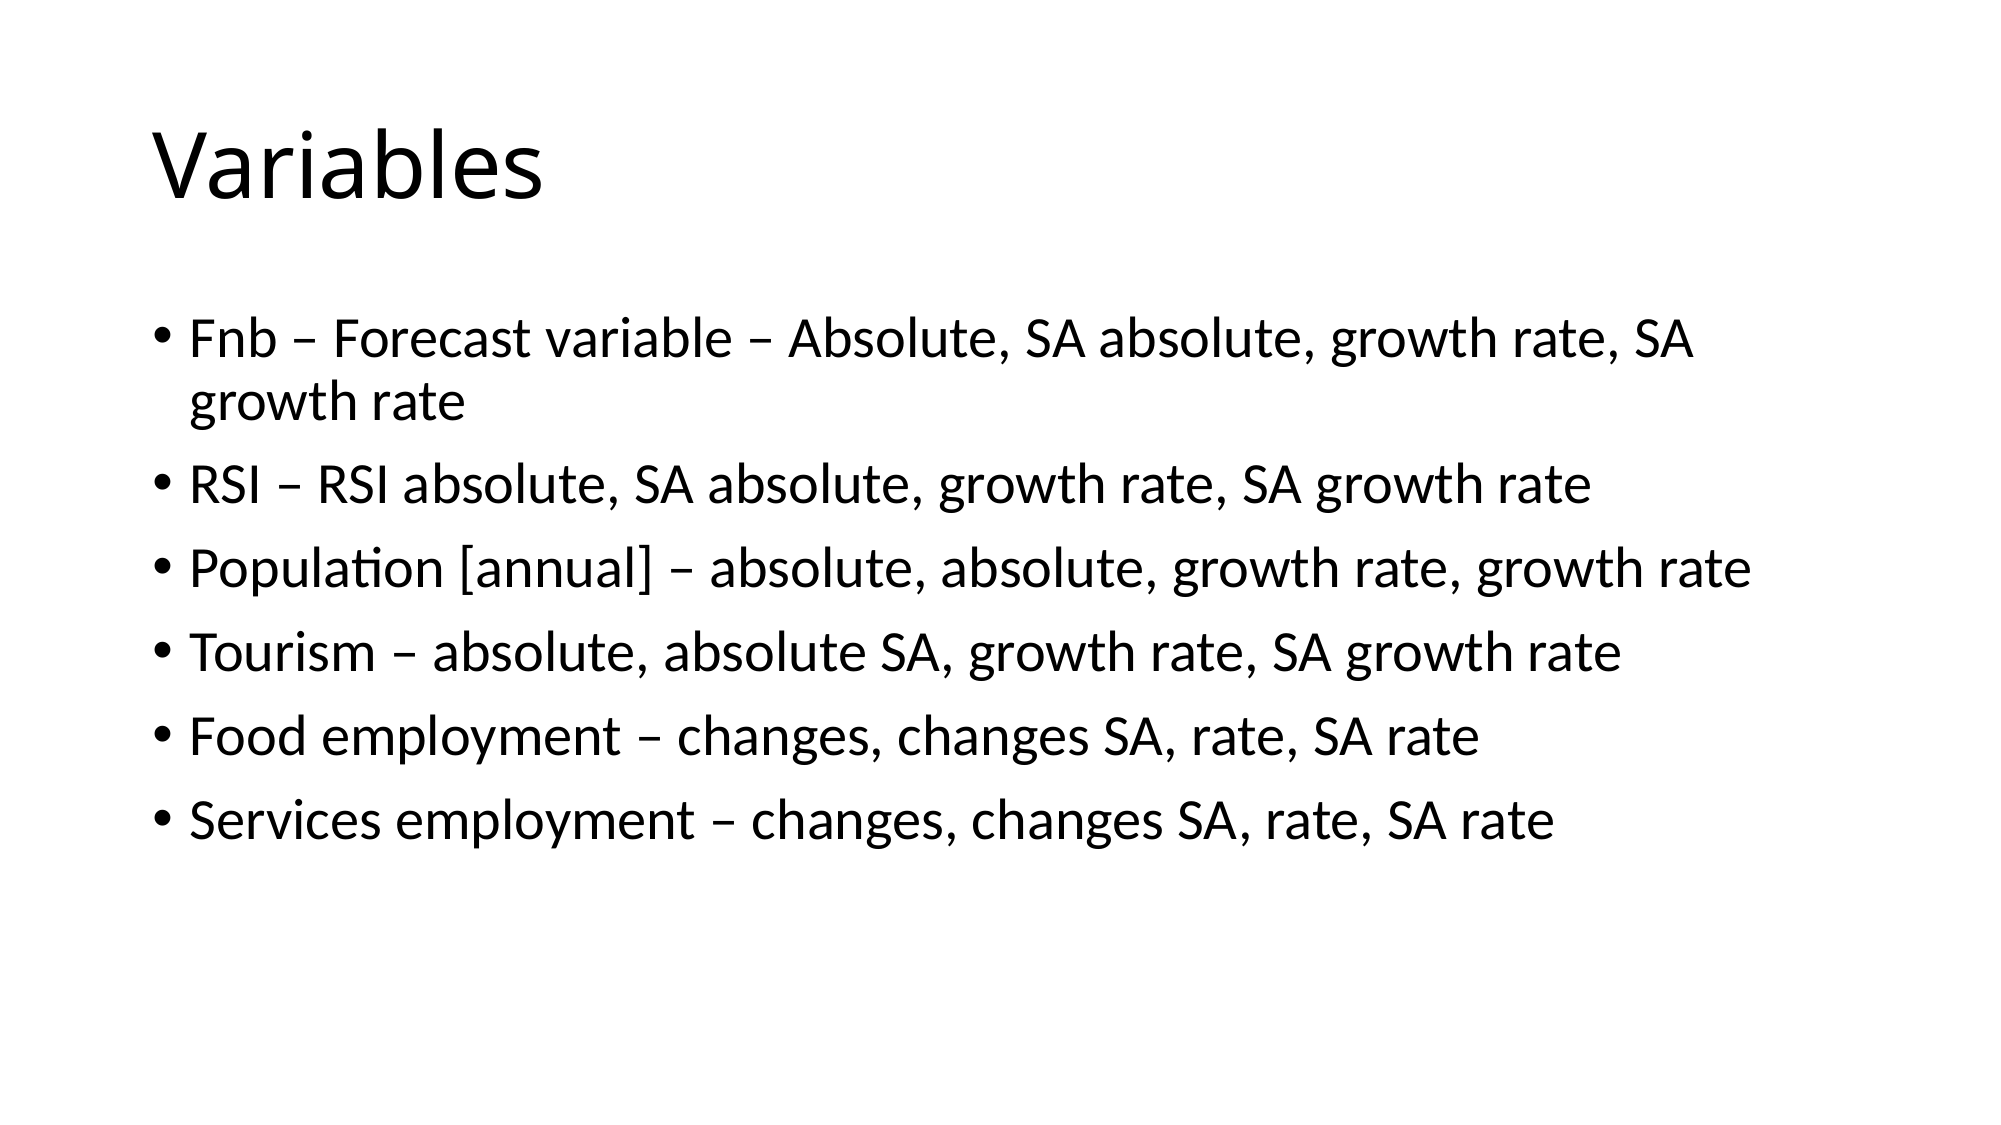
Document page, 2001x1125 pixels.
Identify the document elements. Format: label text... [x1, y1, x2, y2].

title Variables [137, 59, 1863, 278]
list Fnb – Forecast variable – Absolute, SA absolute, growth rate, SA growth rate RSI – RSI absolute, SA absolute, growth rate, SA growth rate Population [annual] – absolute, absolute, growth rate, growth rate Tourism – absolute, absolute SA, growth rate, SA growth rate Food employment – changes, changes SA, rate, SA rate Services employment – changes, changes SA, rate, SA rate [137, 299, 1863, 1014]
